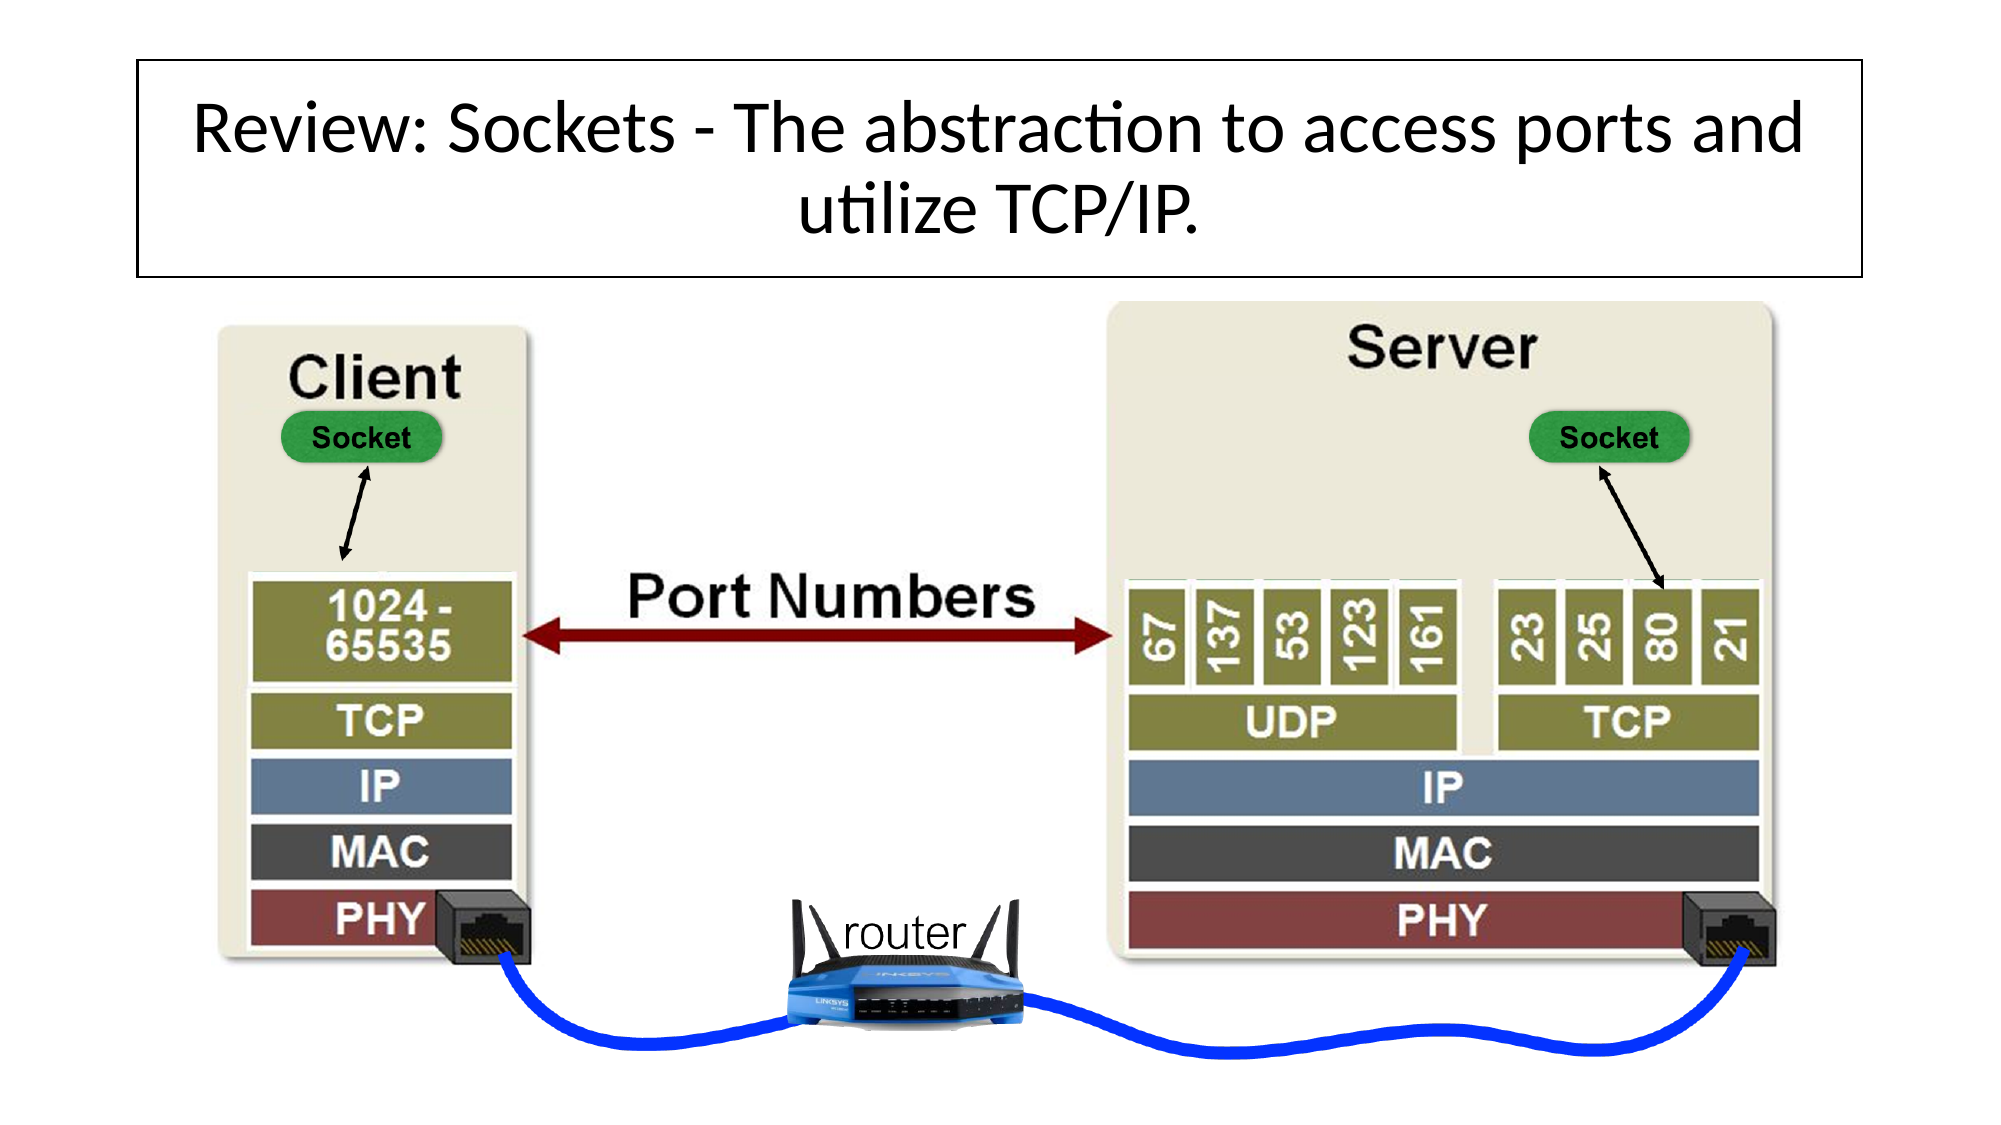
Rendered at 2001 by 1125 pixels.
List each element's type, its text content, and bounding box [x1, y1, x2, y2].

picture [211, 301, 1789, 1060]
title Review: Sockets - The abstraction to access ports and utilize TCP/IP. [136, 59, 1863, 278]
